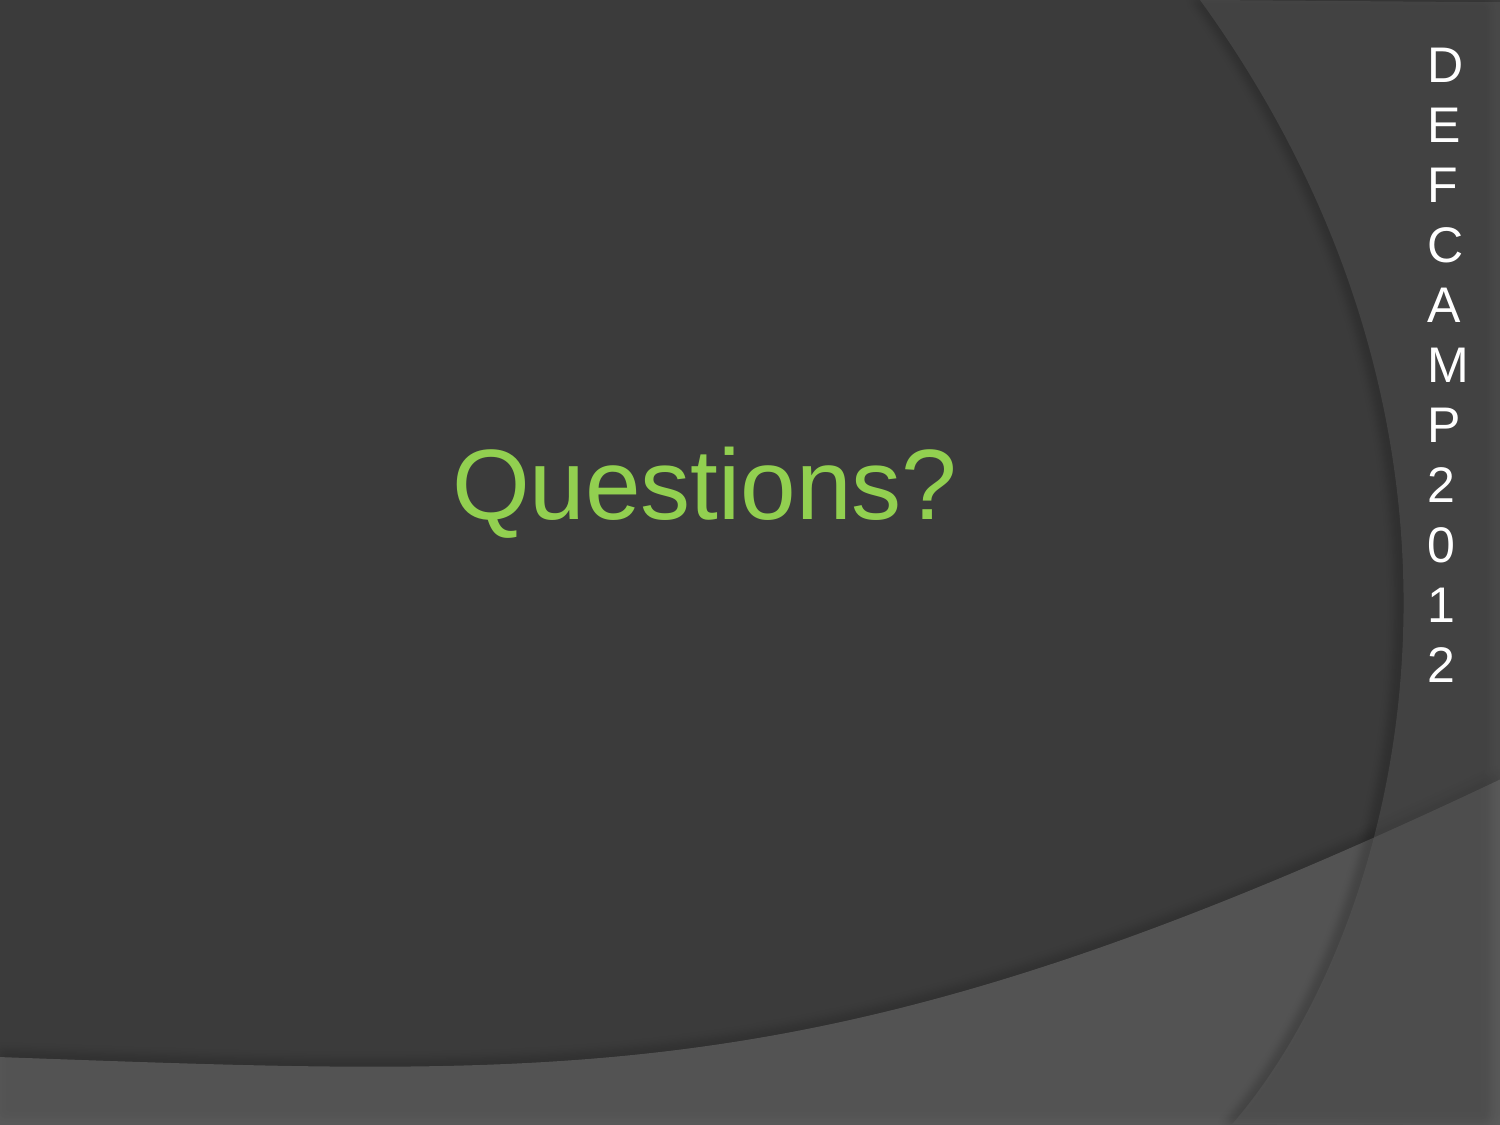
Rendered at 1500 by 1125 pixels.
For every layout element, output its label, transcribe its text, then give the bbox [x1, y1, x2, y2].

text_box DEFCAMP 2012 [1412, 24, 1475, 700]
text_box Questions? [437, 412, 1000, 548]
